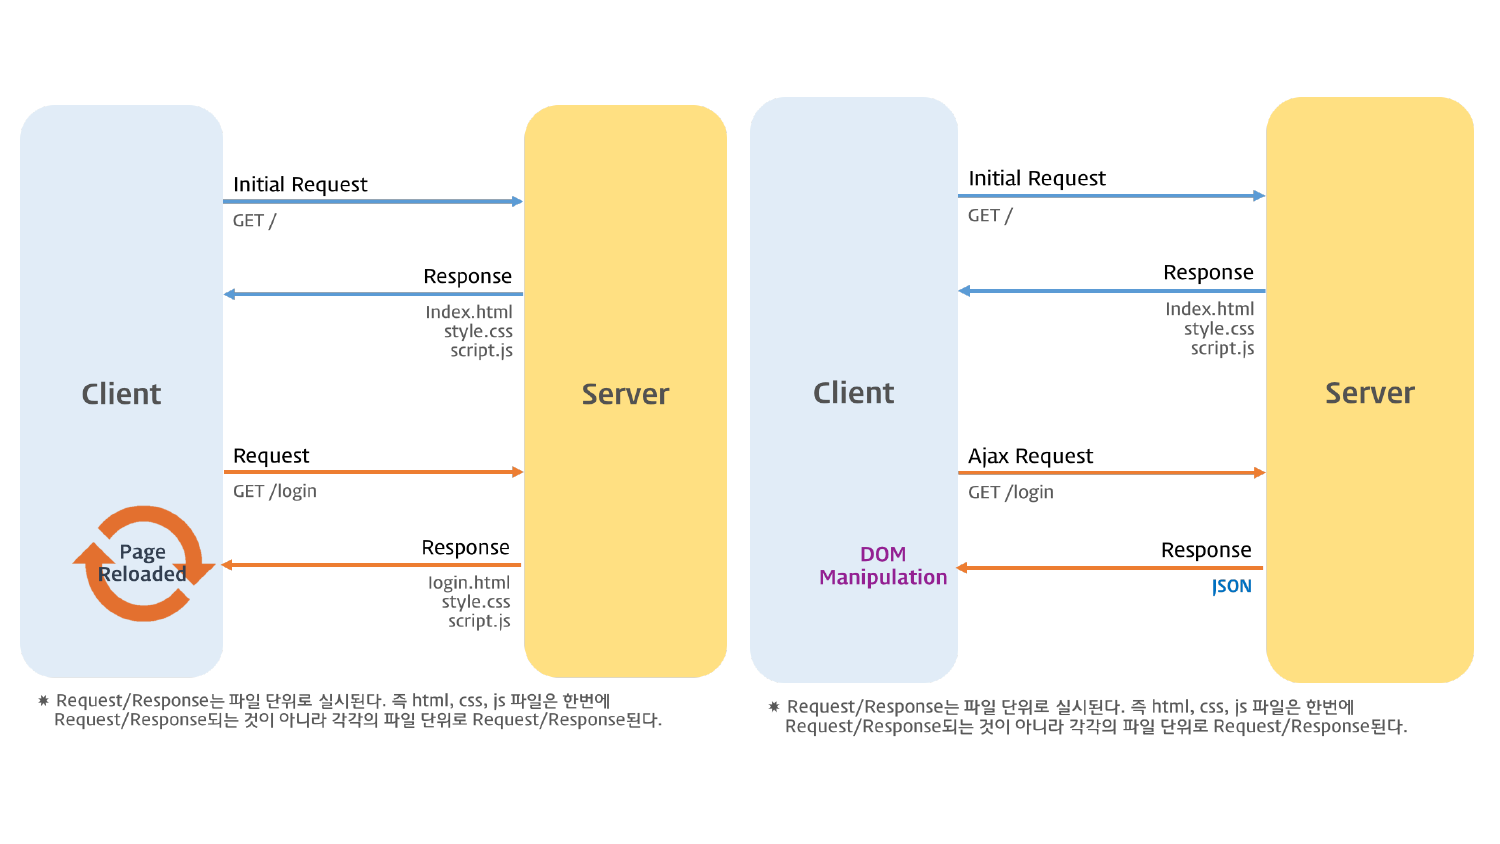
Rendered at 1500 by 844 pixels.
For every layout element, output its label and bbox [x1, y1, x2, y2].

picture [19, 105, 727, 739]
picture [749, 97, 1474, 747]
